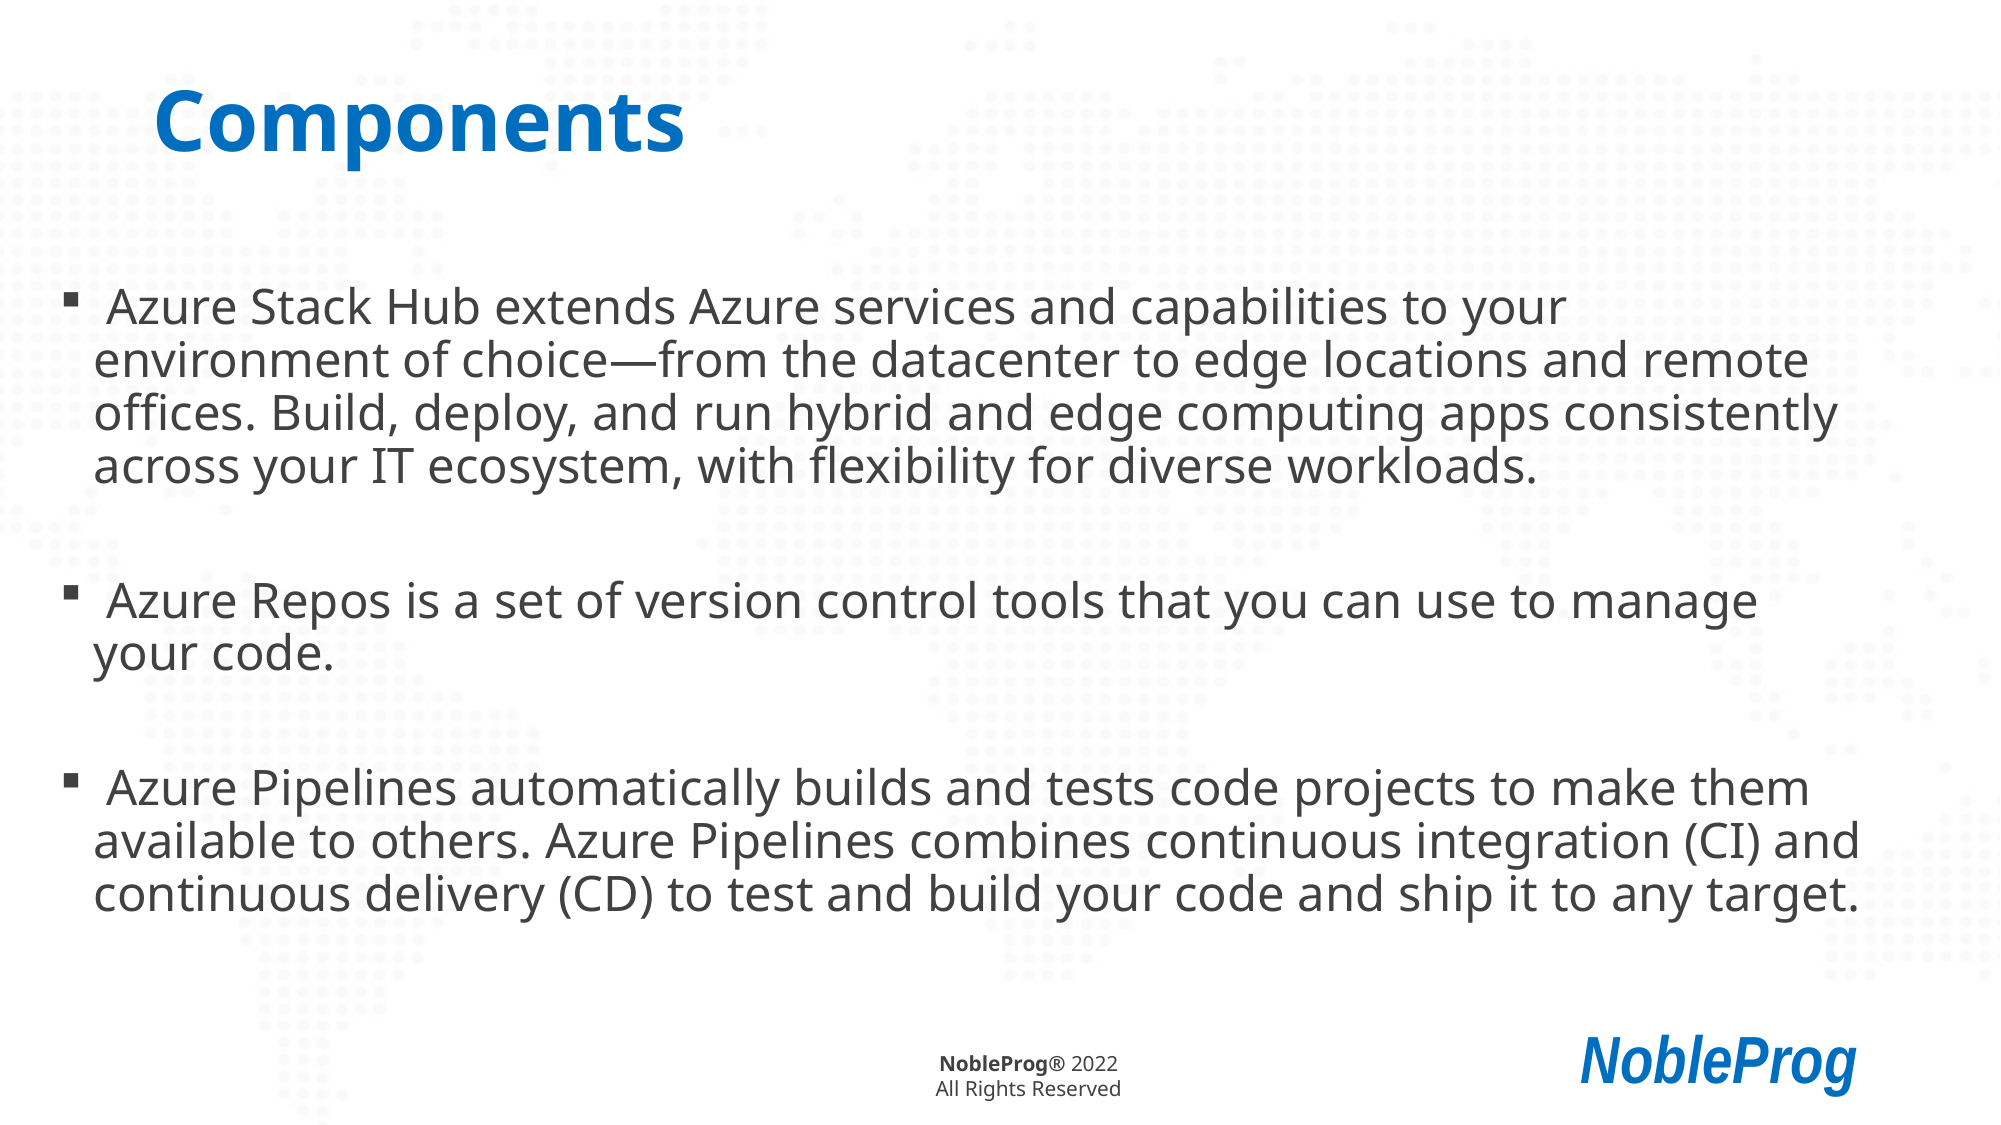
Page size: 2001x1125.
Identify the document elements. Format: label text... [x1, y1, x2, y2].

list Azure Stack Hub extends Azure services and capabilities to your environment of choice—from the datacenter to edge locations and remote offices. Build, deploy, and run hybrid and edge computing apps consistently across your IT ecosystem, with flexibility for diverse workloads. Azure Repos is a set of version control tools that you can use to manage your code. Azure Pipelines automatically builds and tests code projects to make them available to others. Azure Pipelines combines continuous integration (CI) and continuous delivery (CD) to test and build your code and ship it to any target. [44, 202, 1890, 986]
title Components [137, 59, 1863, 202]
